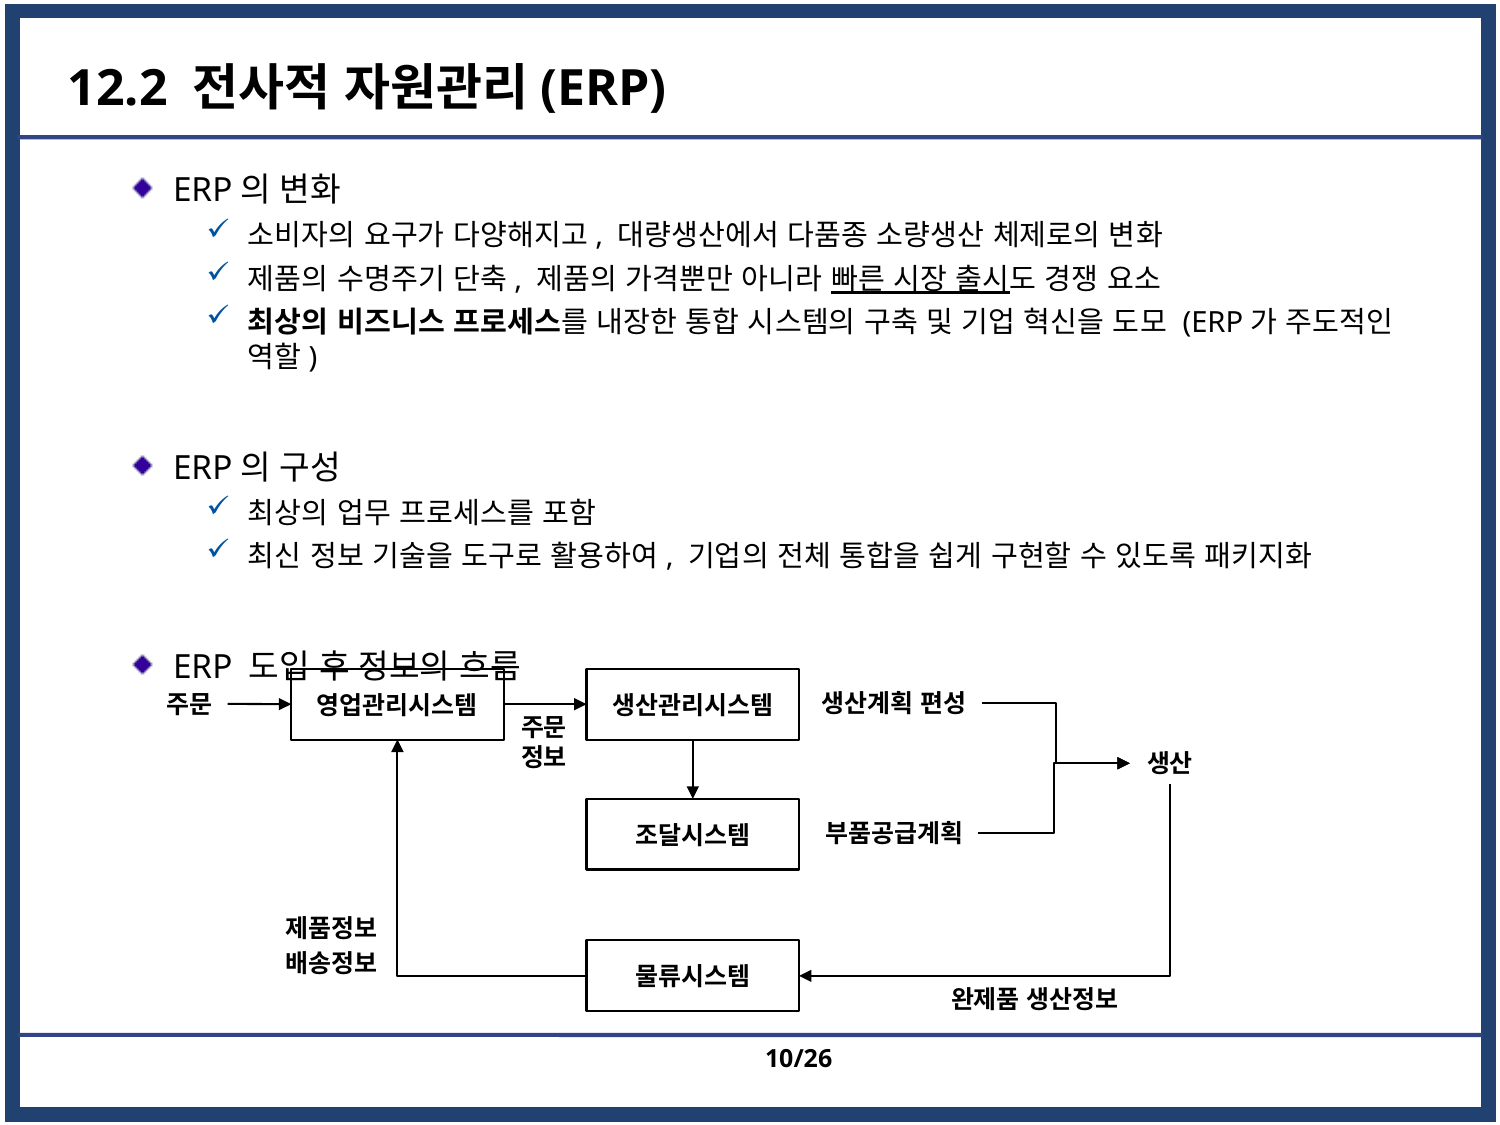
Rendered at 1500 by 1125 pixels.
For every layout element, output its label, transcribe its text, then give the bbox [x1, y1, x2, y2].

title 12.2 전사적 자원관리(ERP) [52, 45, 1223, 126]
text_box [1084, 703, 1131, 763]
text_box 완제품 생산정보 [1084, 975, 1134, 1021]
picture [131, 176, 155, 201]
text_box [397, 739, 587, 977]
text_box 배송정보 [270, 950, 393, 986]
text_box 영업관리시스템 [291, 668, 504, 740]
text_box 생산계획 편성 [807, 680, 982, 726]
text_box 생산관리시스템 [586, 668, 800, 740]
text_box 물류시스템 [586, 940, 800, 1012]
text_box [1084, 763, 1131, 834]
picture [131, 454, 155, 478]
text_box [889, 694, 1081, 1067]
text_box 주문 [151, 681, 228, 727]
text_box 주문 정보 [506, 711, 583, 738]
text_box 조달시스템 [591, 798, 800, 870]
list ERP의 변화 소비자의 요구가 다양해지고, 대량생산에서 다품종 소량생산 체제로의 변화 제품의 수명주기 단축, 제품의 가격뿐만 아니라 빠른 시장 출시도 경쟁 요소 최상의 비즈니스 프로세스를 내장한 통합 시스템의 구축 및 기업 혁신을 도모 (ERP가 주도적인 역할) ERP의 구성 최상의 업무 프로세스를 포함 최신 정보 기술을 도구로 활용하여, 기업의 전체 통합을 쉽게 구현할 수 있도록 패키지화 ERP 도입 후 정보의 흐름 [41, 160, 1424, 1012]
picture [131, 653, 155, 677]
text_box 제품정보 [270, 905, 392, 950]
text_box 생산 [1135, 739, 1209, 785]
text_box 부품공급계획 [810, 810, 883, 856]
